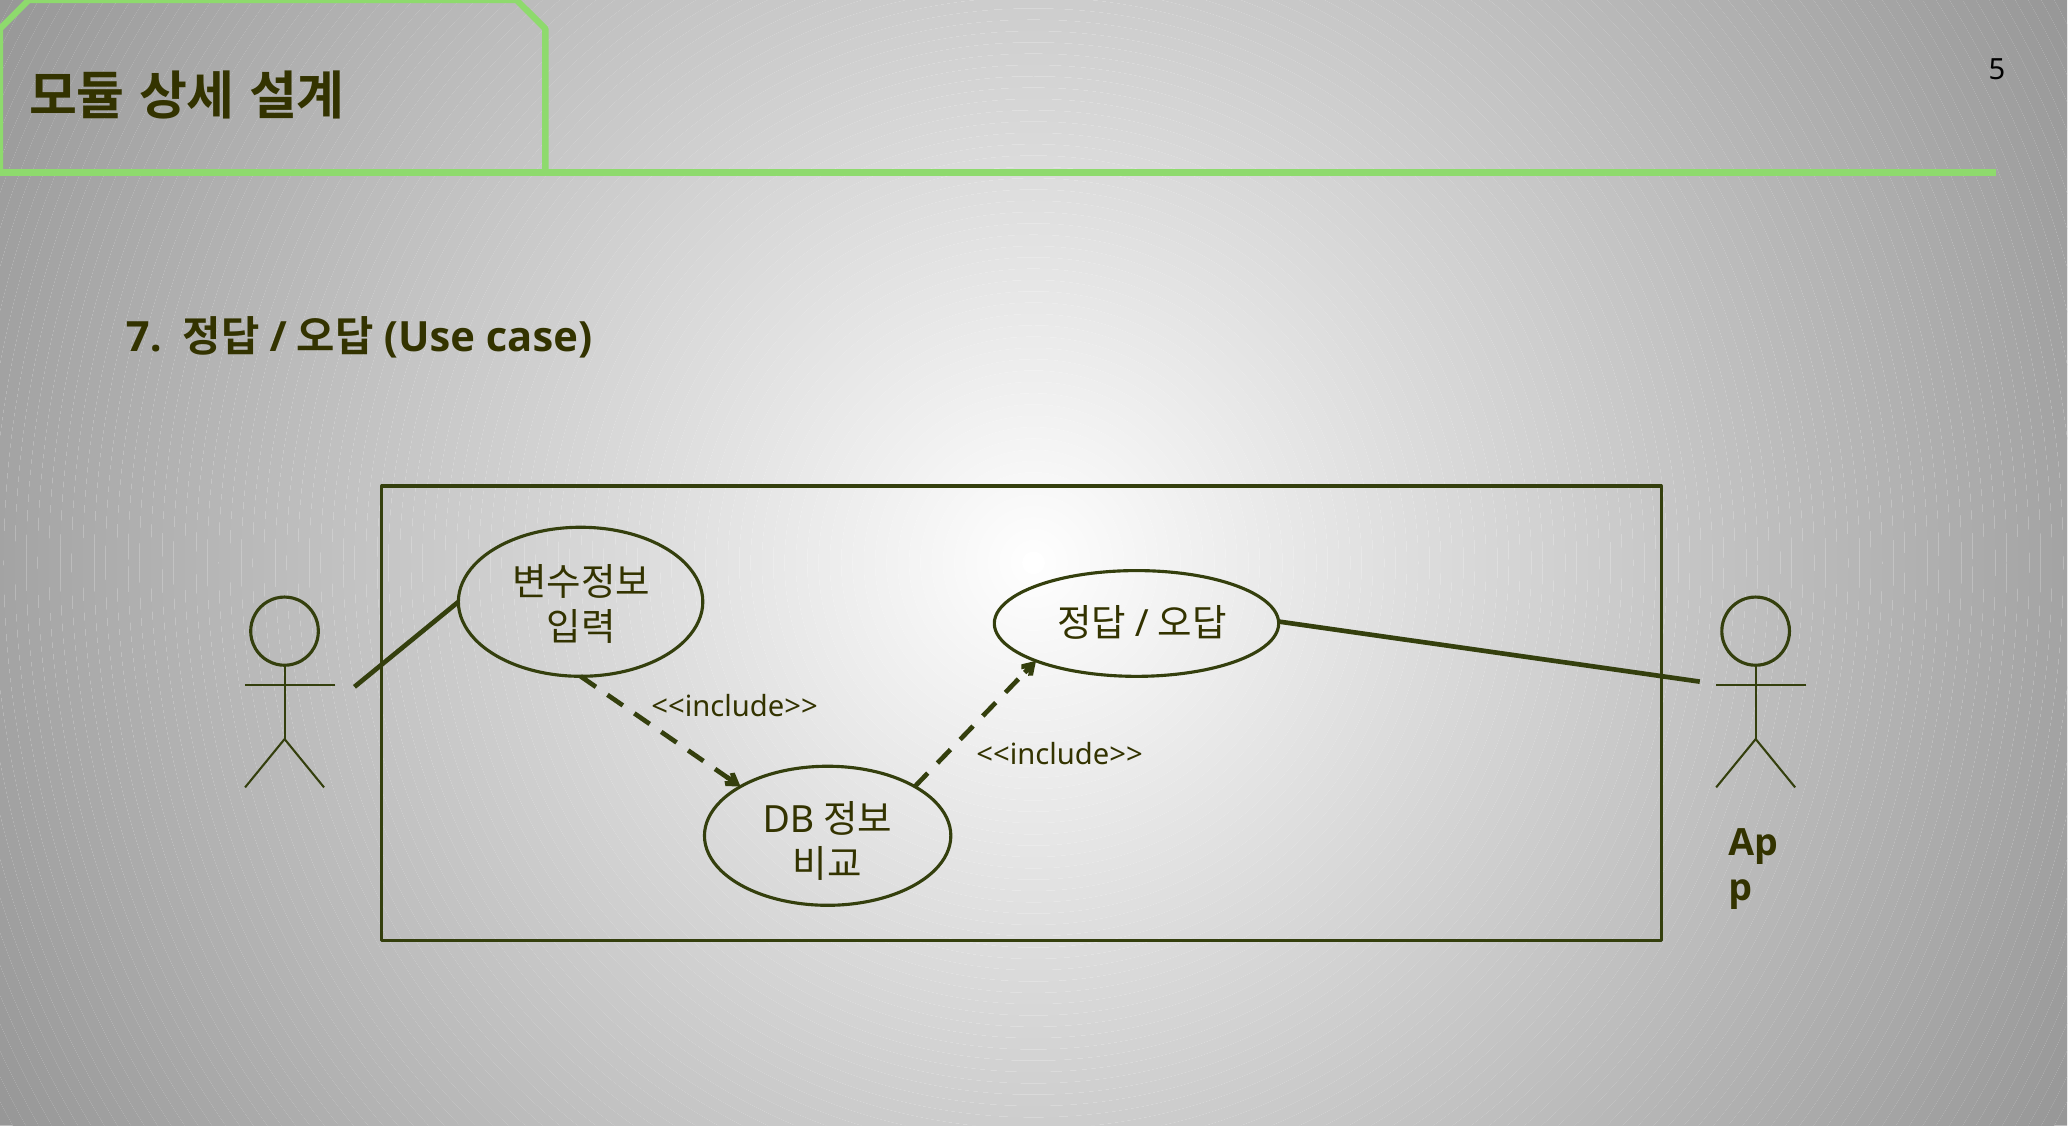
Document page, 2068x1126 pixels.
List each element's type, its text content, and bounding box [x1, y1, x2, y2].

text_box 모듈 상세 설계 [0, 0, 549, 169]
text_box 5 [1538, 42, 2021, 83]
text_box 7. 정답/오답(Use case) [100, 302, 1924, 368]
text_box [244, 485, 1814, 942]
